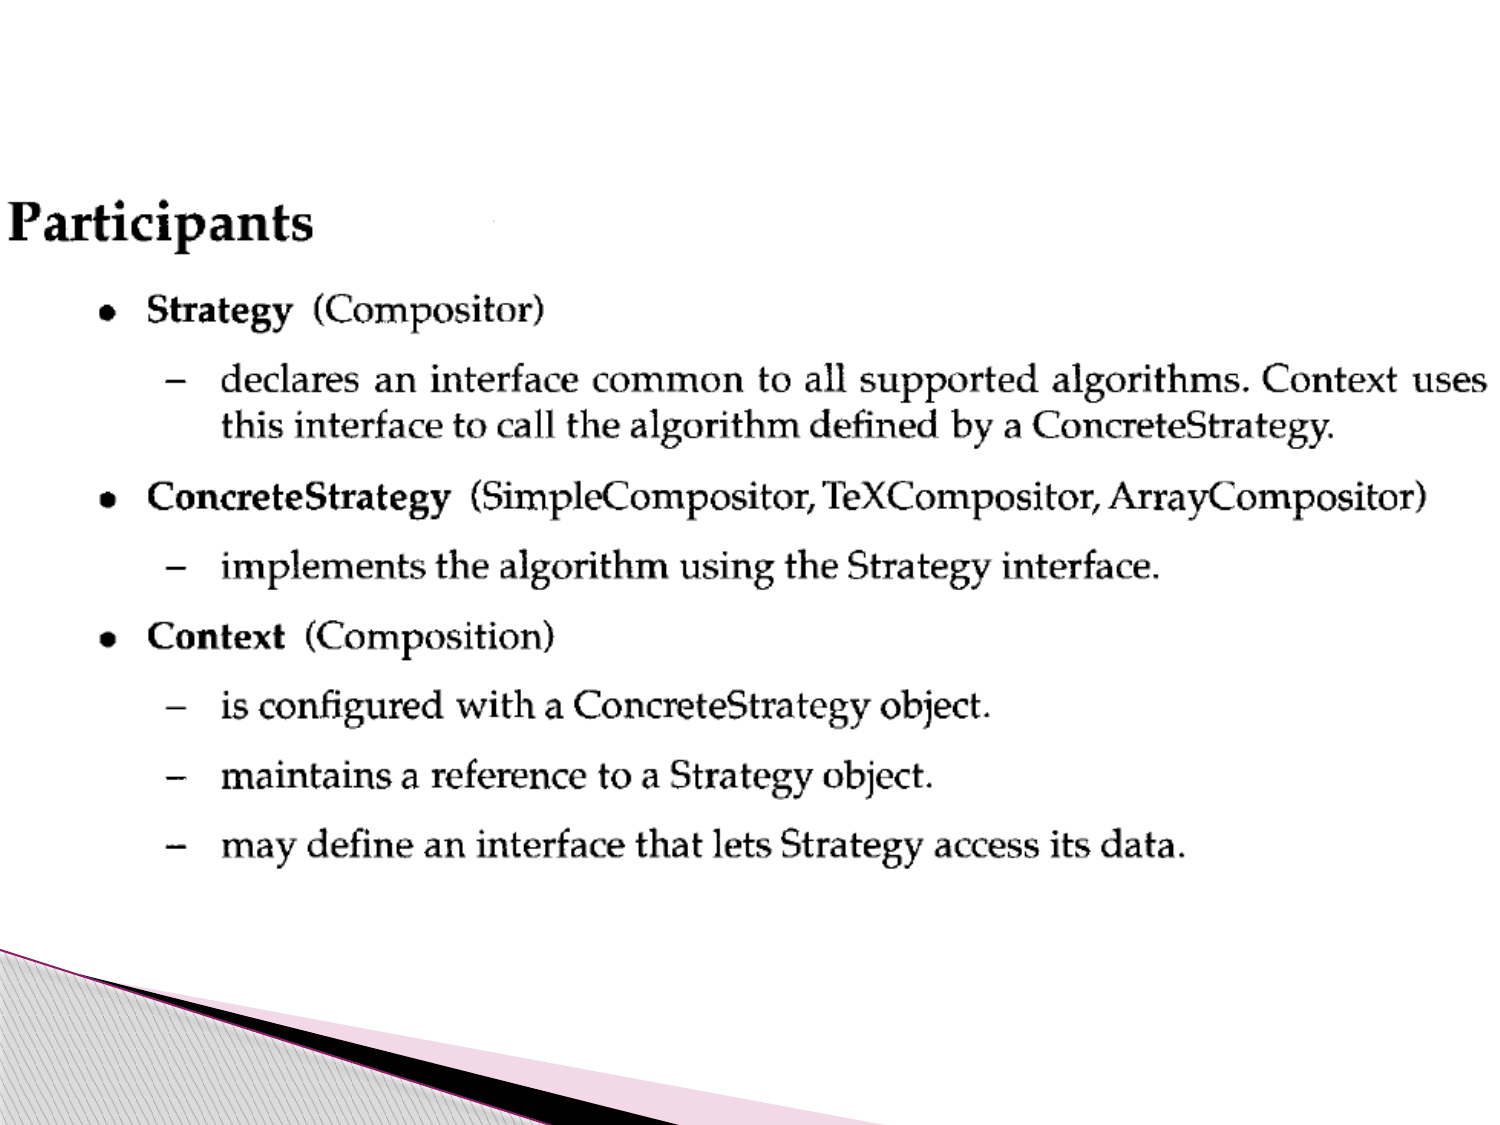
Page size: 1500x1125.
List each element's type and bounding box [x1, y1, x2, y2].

picture [0, 187, 1500, 896]
